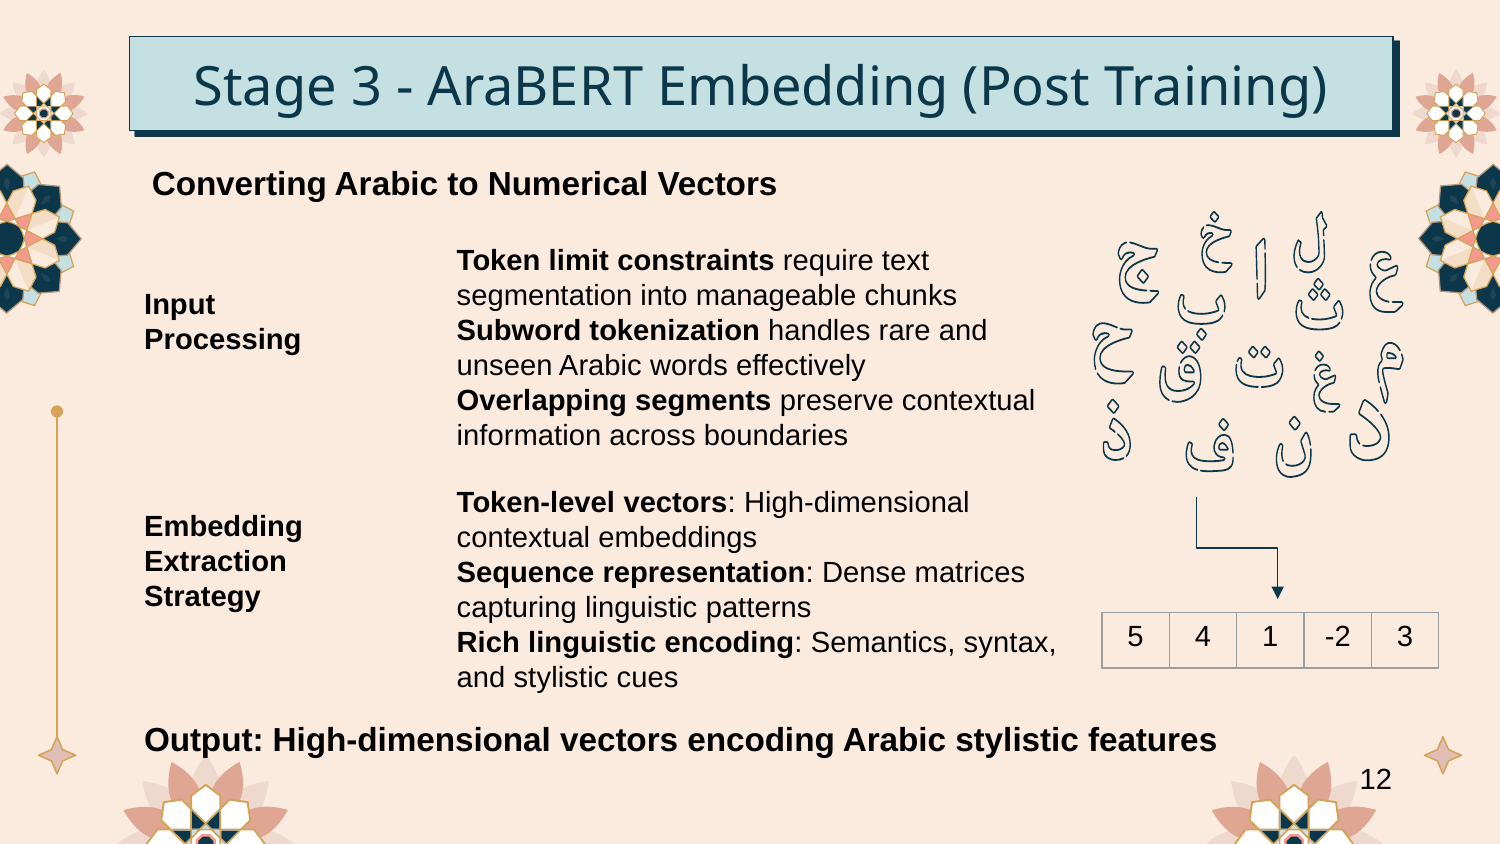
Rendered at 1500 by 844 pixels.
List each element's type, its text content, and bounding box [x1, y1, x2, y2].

text_box 12 [1344, 752, 1408, 803]
text_box Embedding Extraction Strategy [129, 500, 415, 620]
text_box Converting Arabic to Numerical Vectors [137, 155, 810, 210]
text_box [1200, 210, 1234, 274]
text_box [1293, 210, 1328, 274]
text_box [1274, 415, 1312, 479]
table_header -2 [1305, 613, 1371, 667]
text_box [1092, 321, 1135, 385]
table_header 4 [1170, 613, 1236, 667]
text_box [1255, 237, 1267, 301]
text_box Output: High-dimensional vectors encoding Arabic stylistic features [129, 710, 1250, 766]
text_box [1175, 293, 1227, 342]
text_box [1234, 345, 1285, 389]
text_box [1184, 417, 1234, 473]
text_box Input Processing [129, 277, 389, 363]
table_header 3 [1372, 613, 1438, 667]
text_box Token limit constraints require text segmentation into manageable chunks Subword tokenization handles rare and unseen Arabic words effectively Overlapping segments preserve contextual information across boundaries [441, 234, 1093, 459]
text_box [1382, 353, 1404, 397]
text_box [1158, 340, 1202, 404]
text_box Token-level vectors: High-dimensional contextual embeddings Sequence representation: Dense matrices capturing linguistic patterns Rich linguistic encoding: Semantics, syntax, and stylistic cues [441, 476, 1093, 701]
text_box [1312, 350, 1341, 413]
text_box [1186, 507, 1289, 589]
title Stage 3 - AraBERT Embedding (Post Training) [129, 36, 1394, 131]
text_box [1102, 398, 1132, 462]
table_header 1 [1237, 613, 1303, 667]
table_header 5 [1103, 613, 1169, 667]
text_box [1293, 277, 1345, 331]
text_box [1349, 398, 1390, 462]
text_box [1377, 341, 1401, 384]
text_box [1368, 250, 1405, 314]
text_box [1379, 386, 1384, 397]
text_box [1117, 241, 1160, 305]
